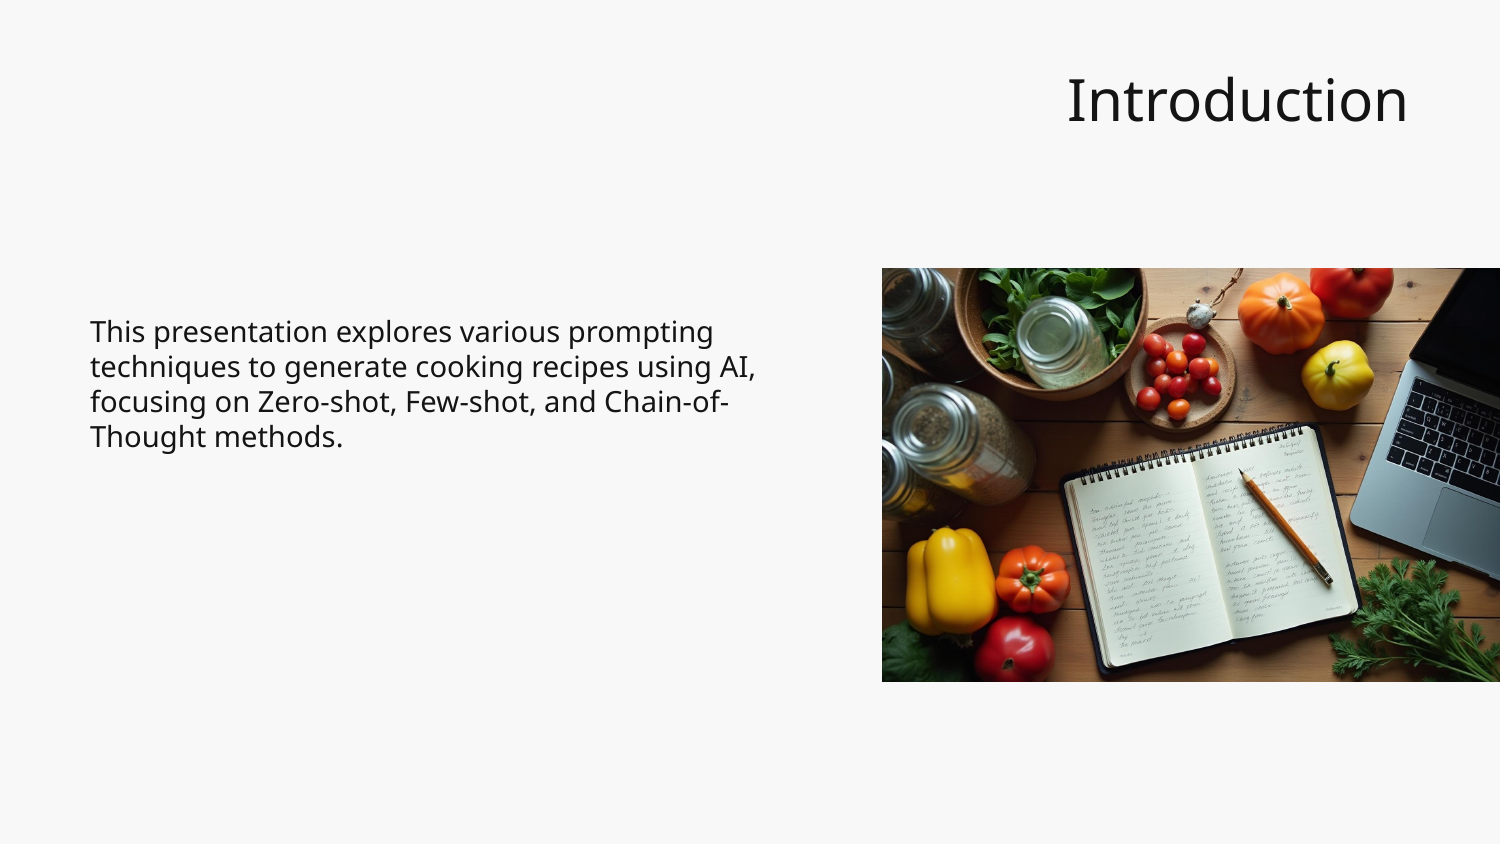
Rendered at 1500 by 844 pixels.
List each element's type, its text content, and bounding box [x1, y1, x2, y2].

picture [881, 267, 1500, 682]
list This presentation explores various prompting techniques to generate cooking recipes using AI, focusing on Zero-shot, Few-shot, and Chain-of-Thought methods. [75, 298, 839, 793]
title Introduction [75, 48, 1425, 163]
